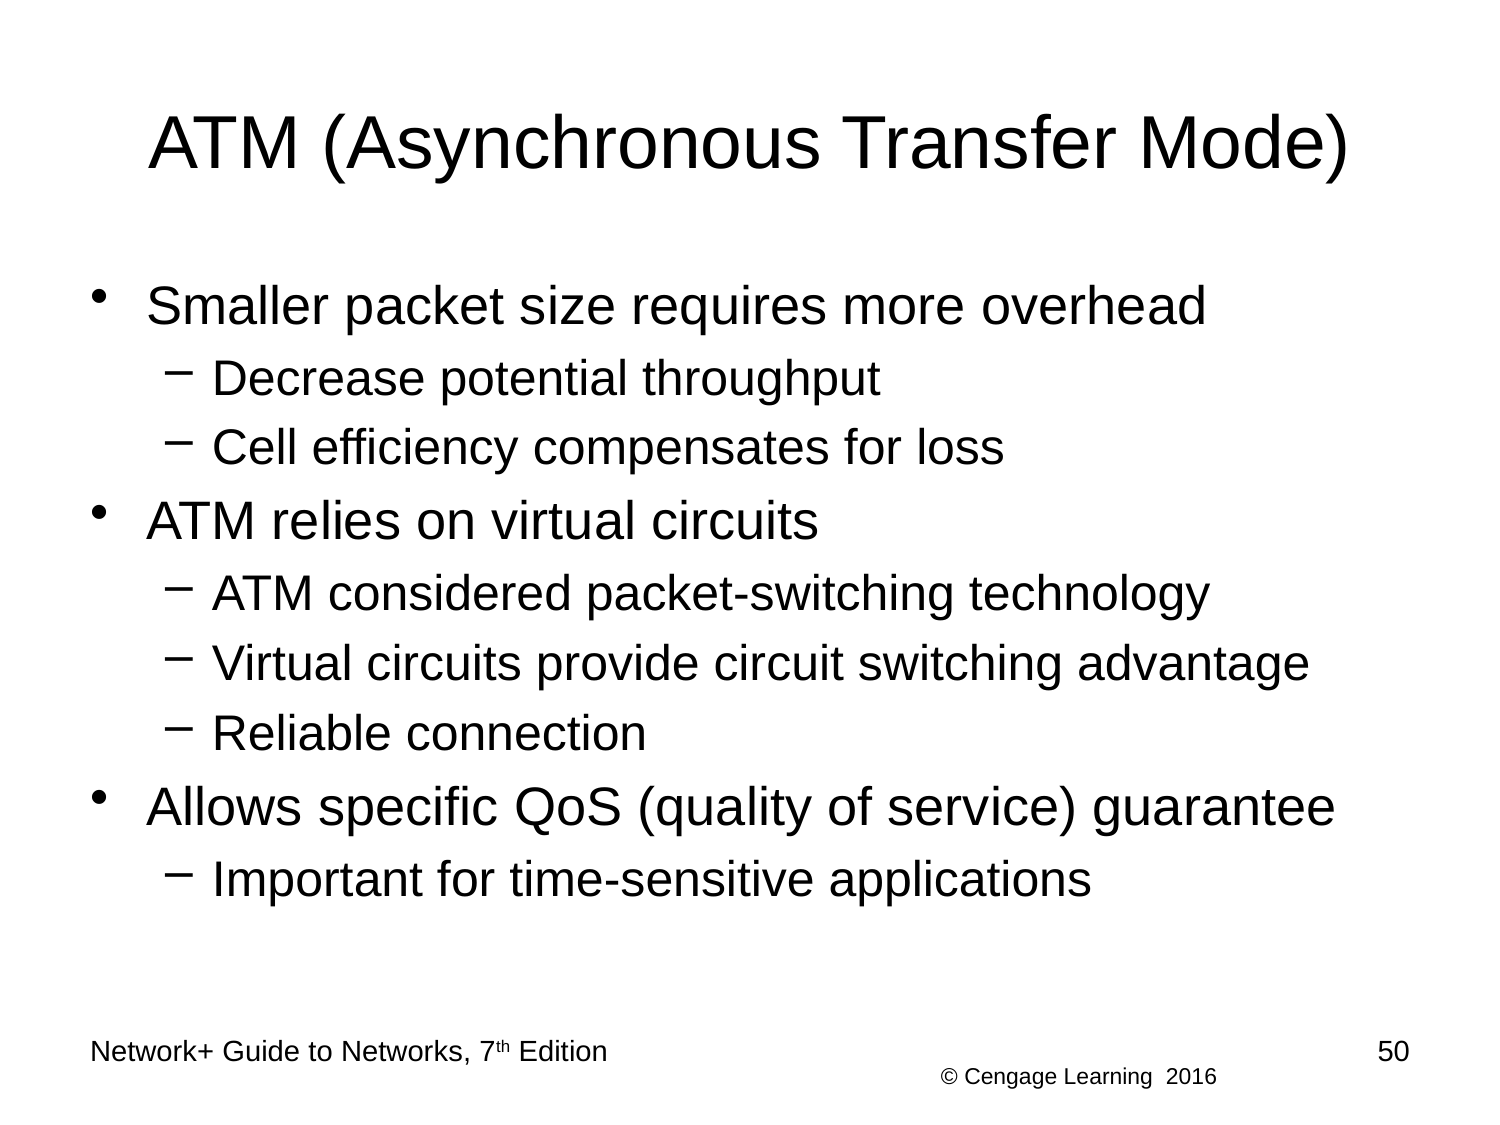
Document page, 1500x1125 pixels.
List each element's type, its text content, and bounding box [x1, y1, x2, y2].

slide_number 50 [1312, 1024, 1426, 1103]
title ATM (Asynchronous Transfer Mode) [75, 45, 1425, 233]
list Smaller packet size requires more overhead Decrease potential throughput Cell efficiency compensates for loss ATM relies on virtual circuits ATM considered packet-switching technology Virtual circuits provide circuit switching advantage Reliable connection Allows specific QoS (quality of service) guarantee Important for time-sensitive applications [75, 262, 1425, 1005]
footer Network+ Guide to Networks, 7th Edition [74, 1024, 713, 1103]
